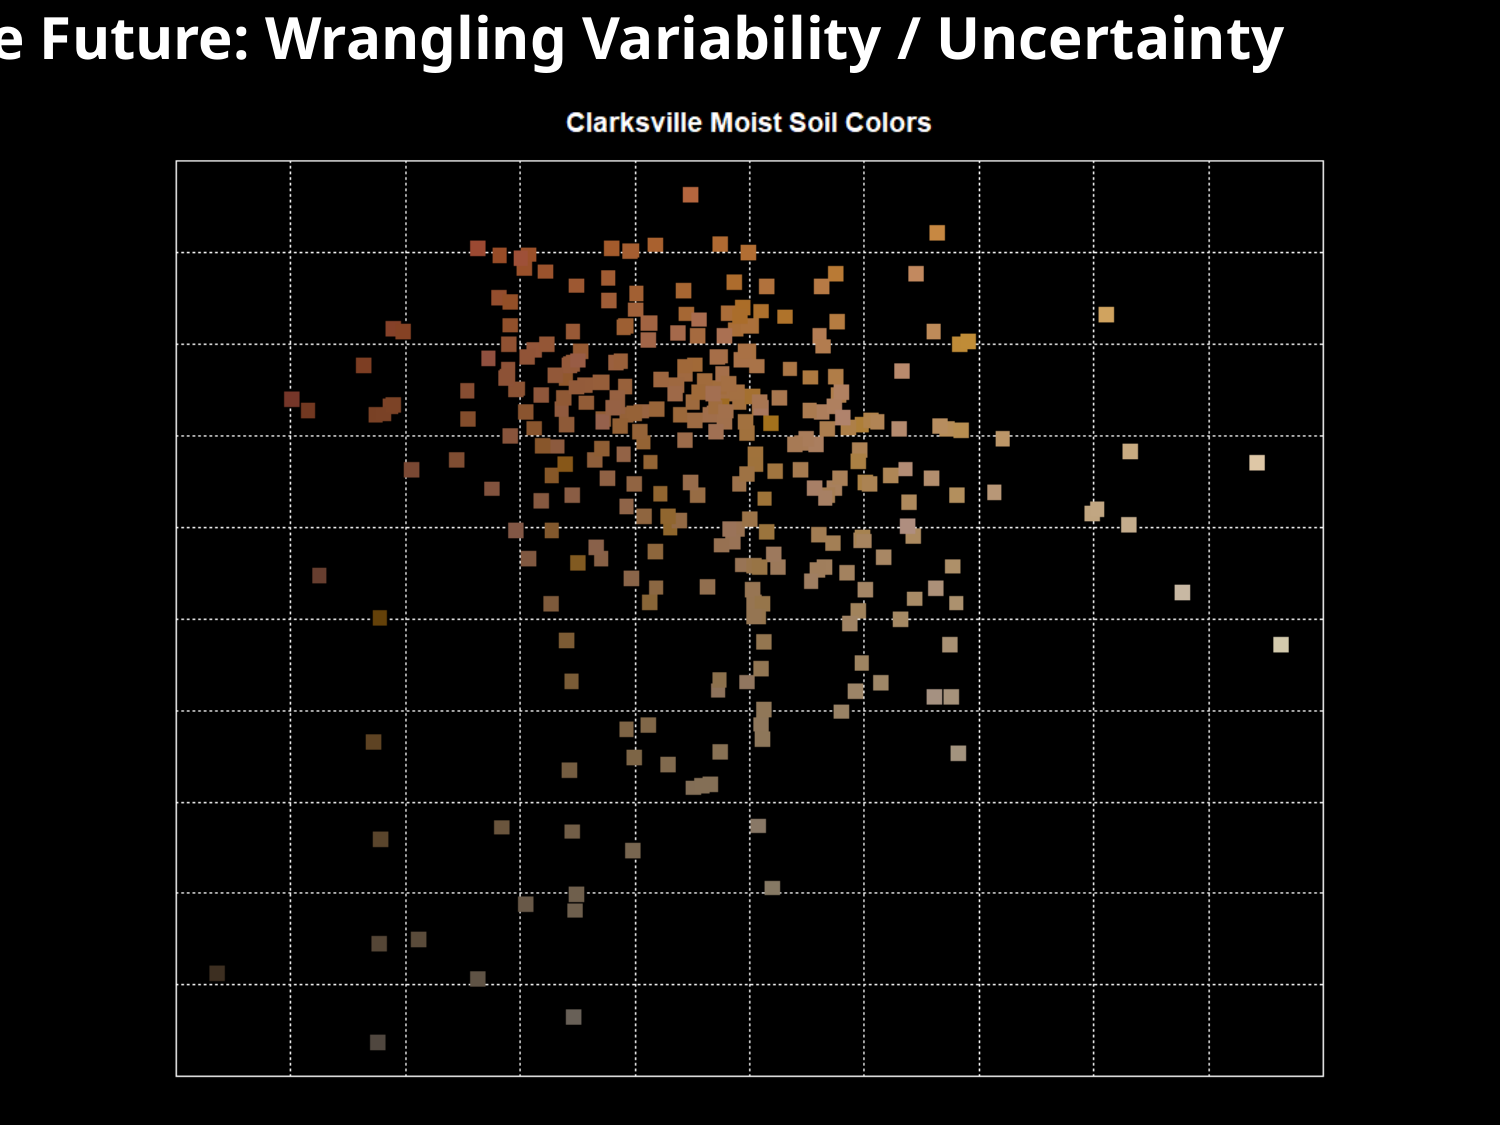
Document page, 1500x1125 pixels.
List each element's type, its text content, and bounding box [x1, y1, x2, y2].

text_box The Future: Wrangling Variability / Uncertainty [0, 0, 1316, 79]
picture [149, 80, 1351, 1104]
